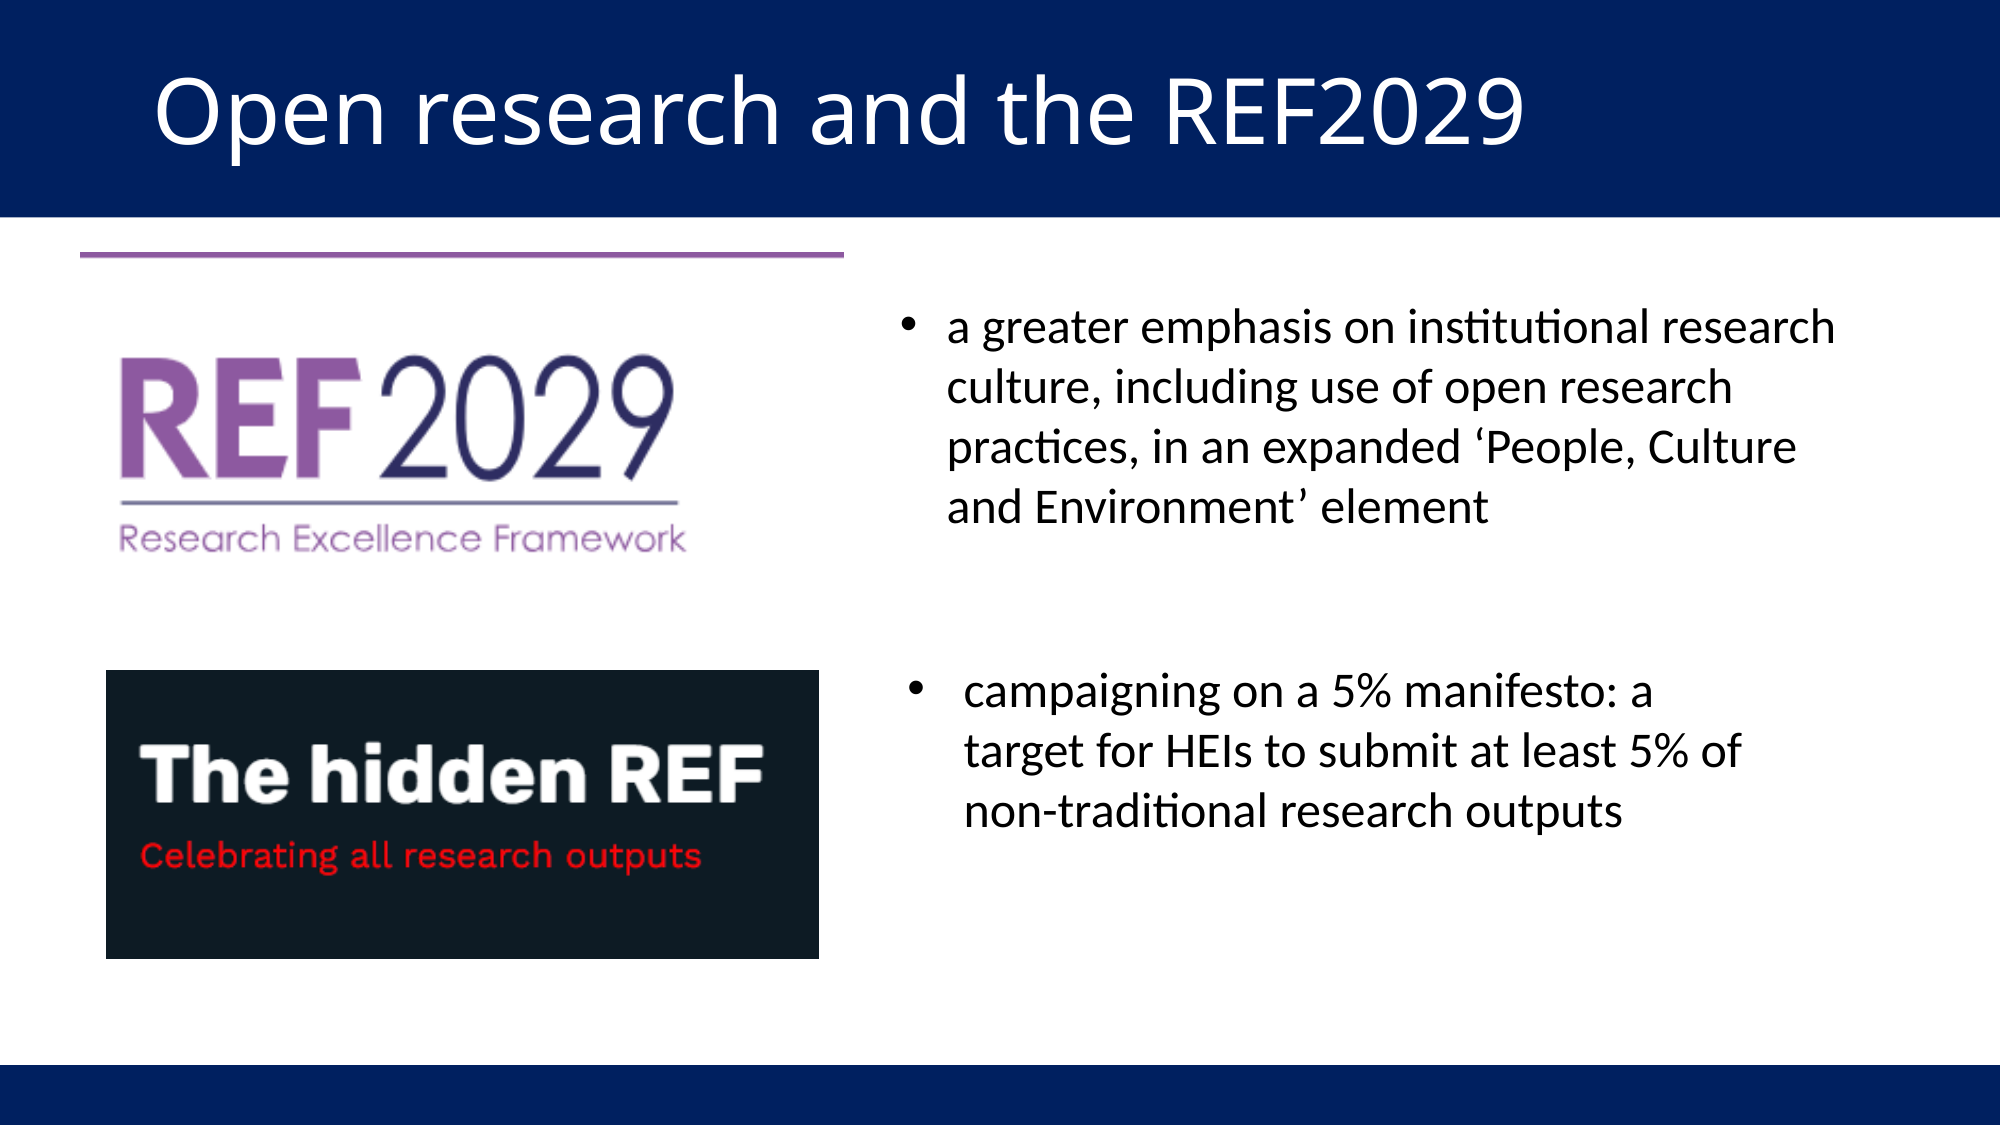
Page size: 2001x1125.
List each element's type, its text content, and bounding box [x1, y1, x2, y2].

picture [79, 252, 844, 612]
text_box campaigning on a 5% manifesto: a target for HEIs to submit at least 5% of non-traditional research outputs [892, 649, 1786, 845]
text_box a greater emphasis on institutional research culture, including use of open research practices, in an expanded ‘People, Culture and Environment’ element [885, 285, 1883, 541]
picture [106, 670, 819, 959]
text_box [0, 1064, 2000, 1125]
text_box Open research and the REF2029 [137, 34, 1863, 194]
text_box [0, 0, 2000, 218]
